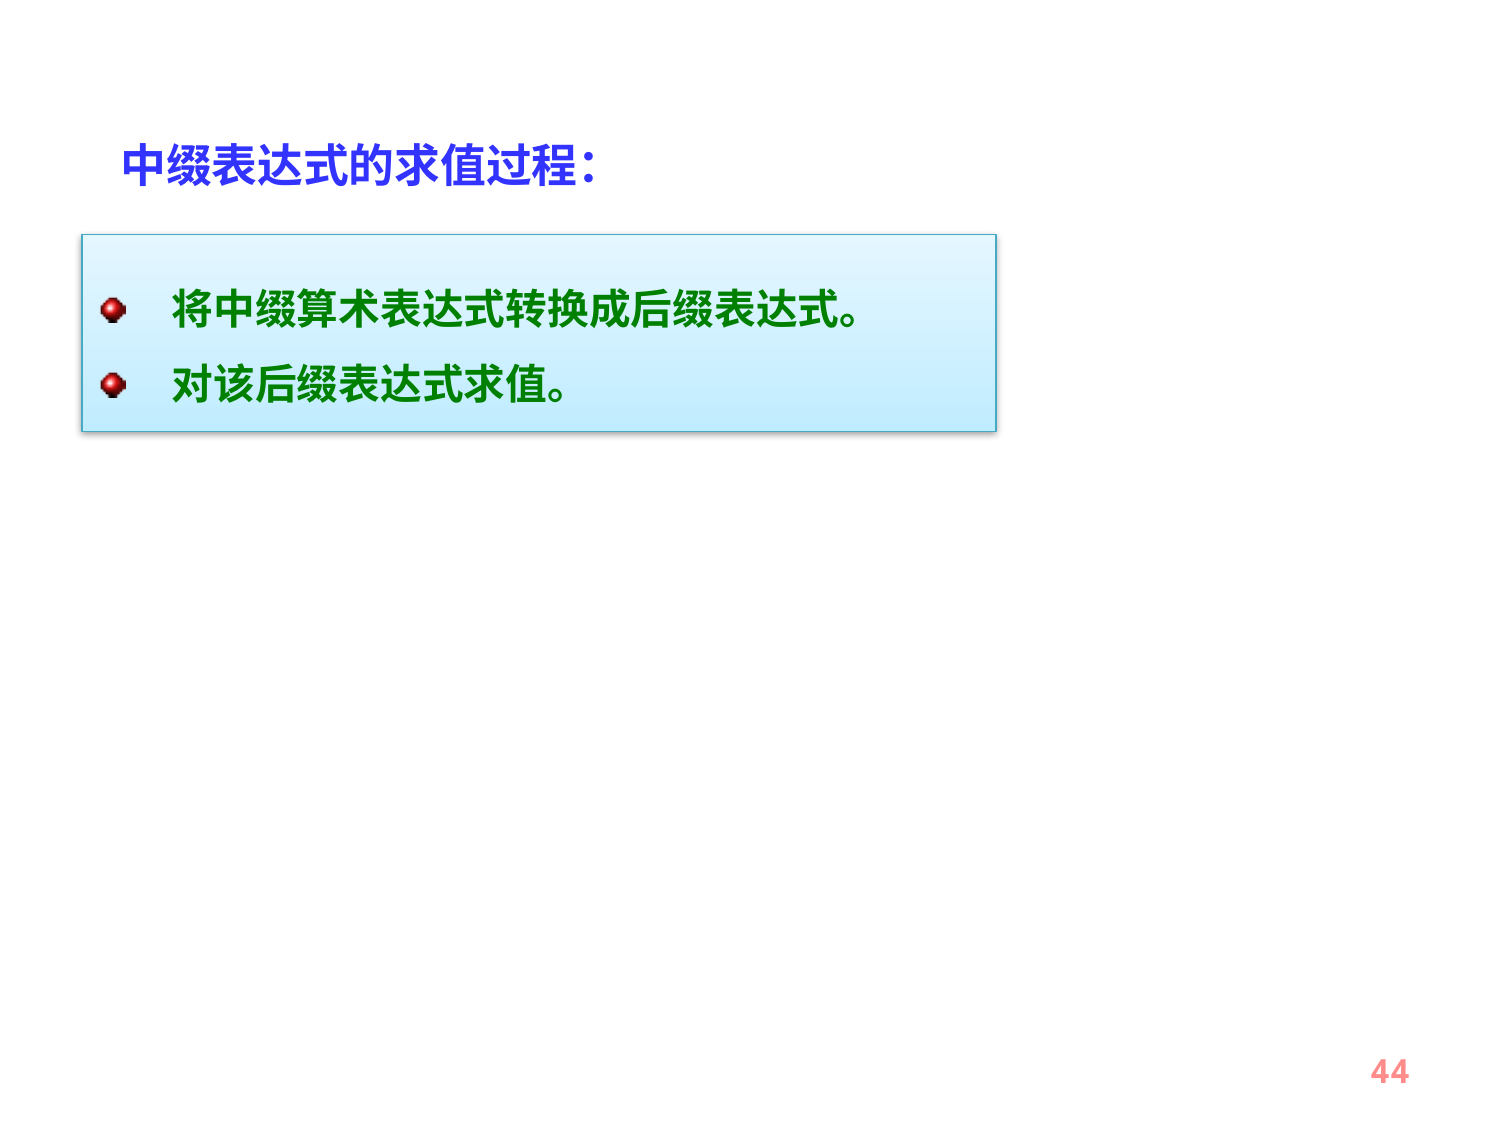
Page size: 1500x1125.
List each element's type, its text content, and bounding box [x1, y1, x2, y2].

picture [96, 368, 126, 398]
picture [96, 293, 126, 323]
text_box 中缀表达式的求值过程： [105, 128, 786, 199]
text_box 将中缀算术表达式转换成后缀表达式。 对该后缀表达式求值。 [81, 234, 997, 432]
slide_number 44 [1074, 1042, 1425, 1103]
